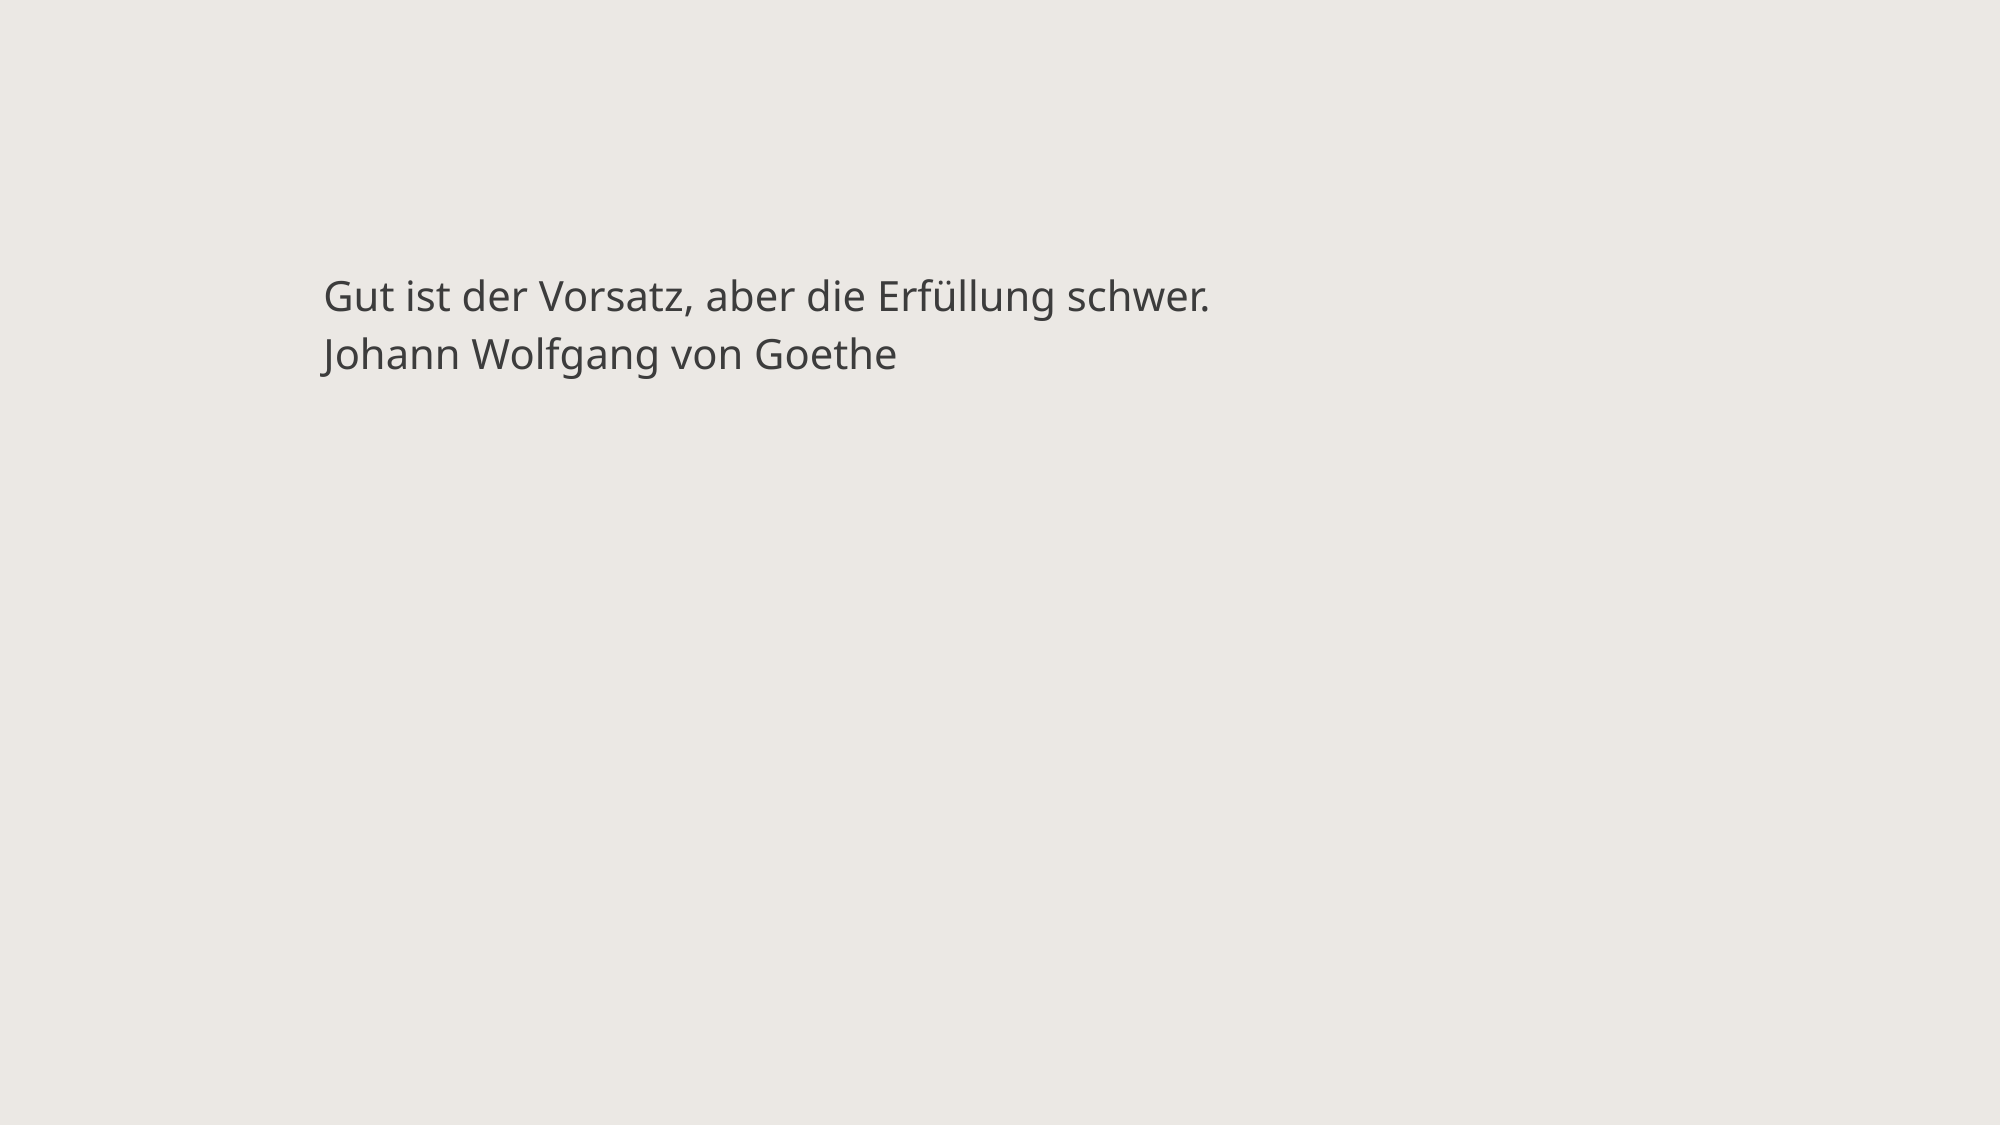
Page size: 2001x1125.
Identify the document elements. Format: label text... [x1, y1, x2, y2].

list Gut ist der Vorsatz, aber die Erfüllung schwer. Johann Wolfgang von Goethe [99, 262, 1900, 1005]
